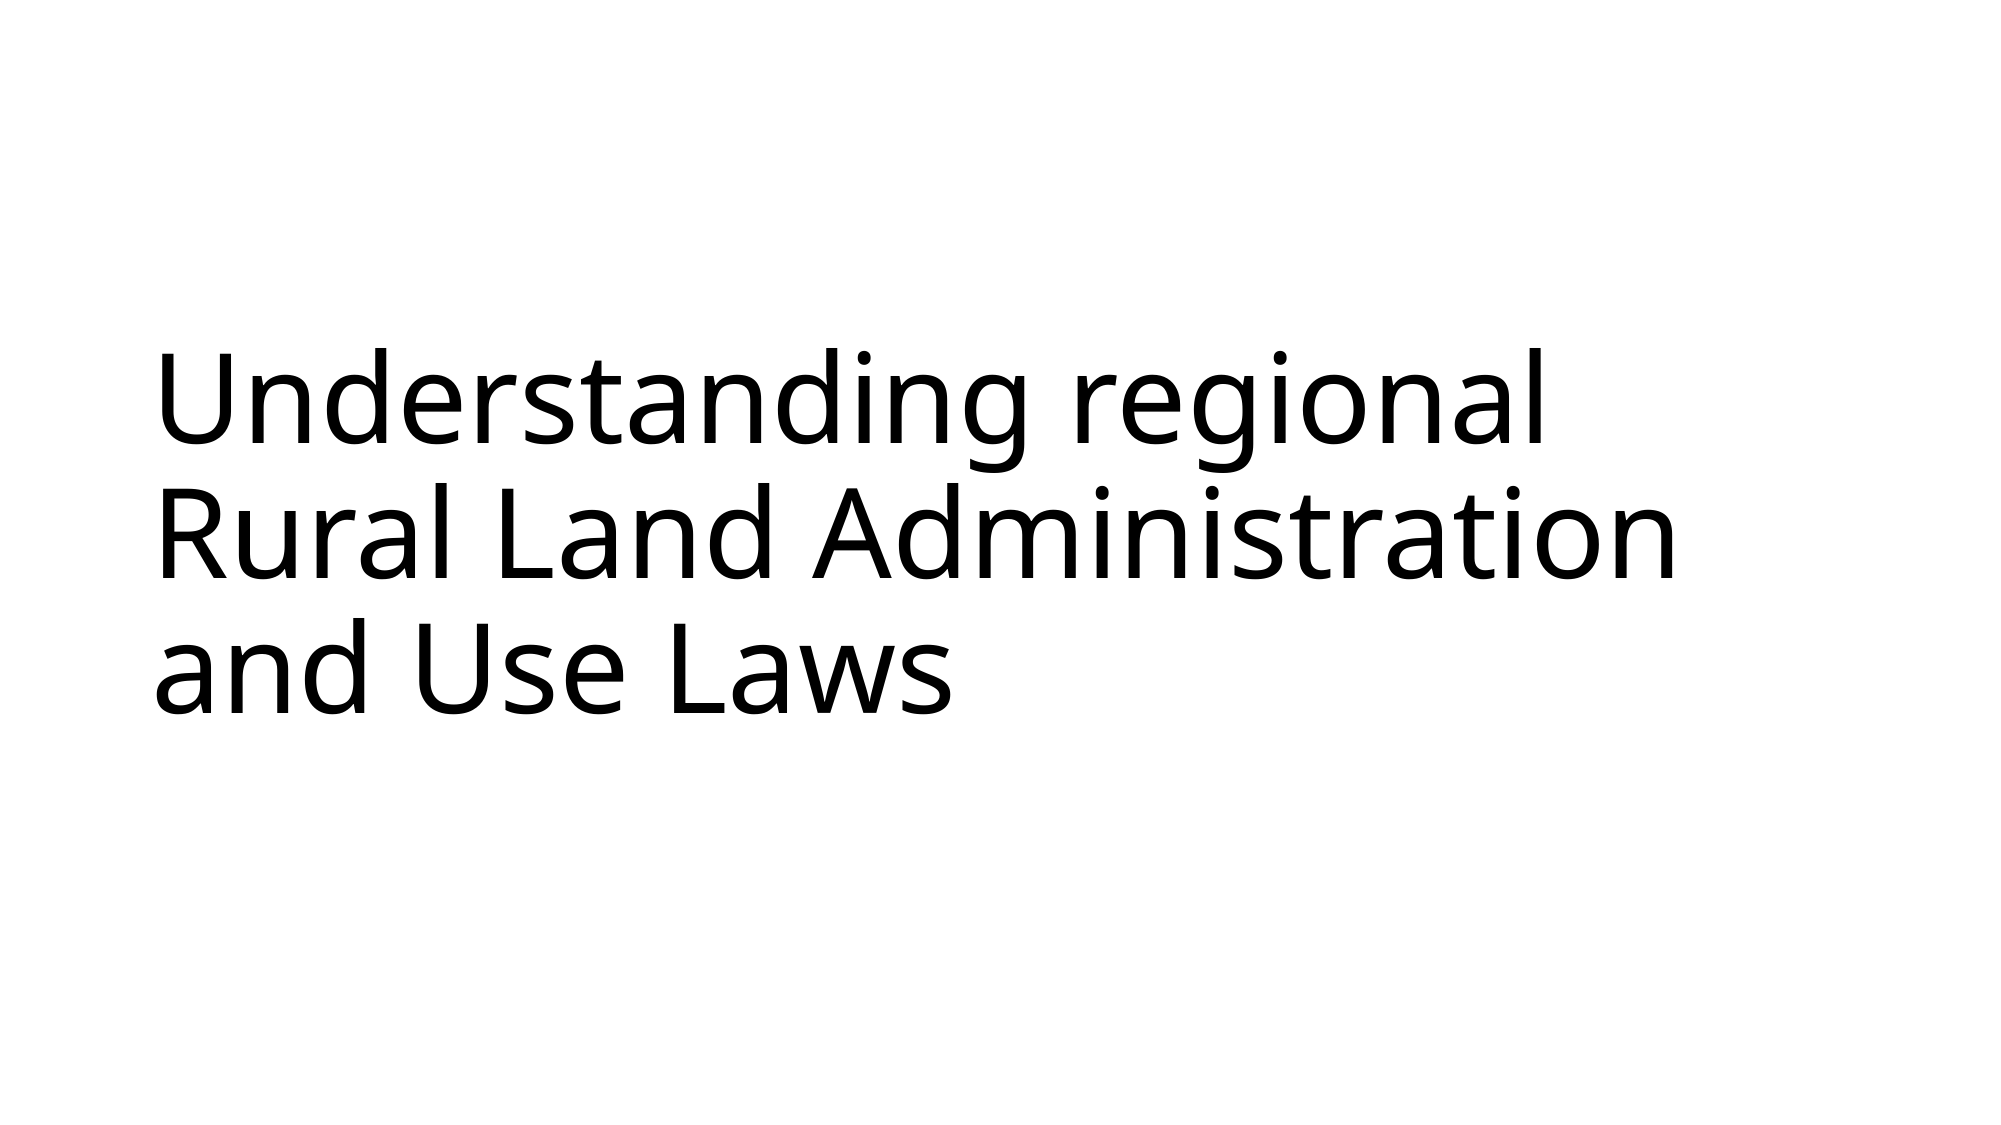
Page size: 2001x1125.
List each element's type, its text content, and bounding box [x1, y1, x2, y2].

title Understanding regional Rural Land Administration and Use Laws [136, 280, 1862, 749]
